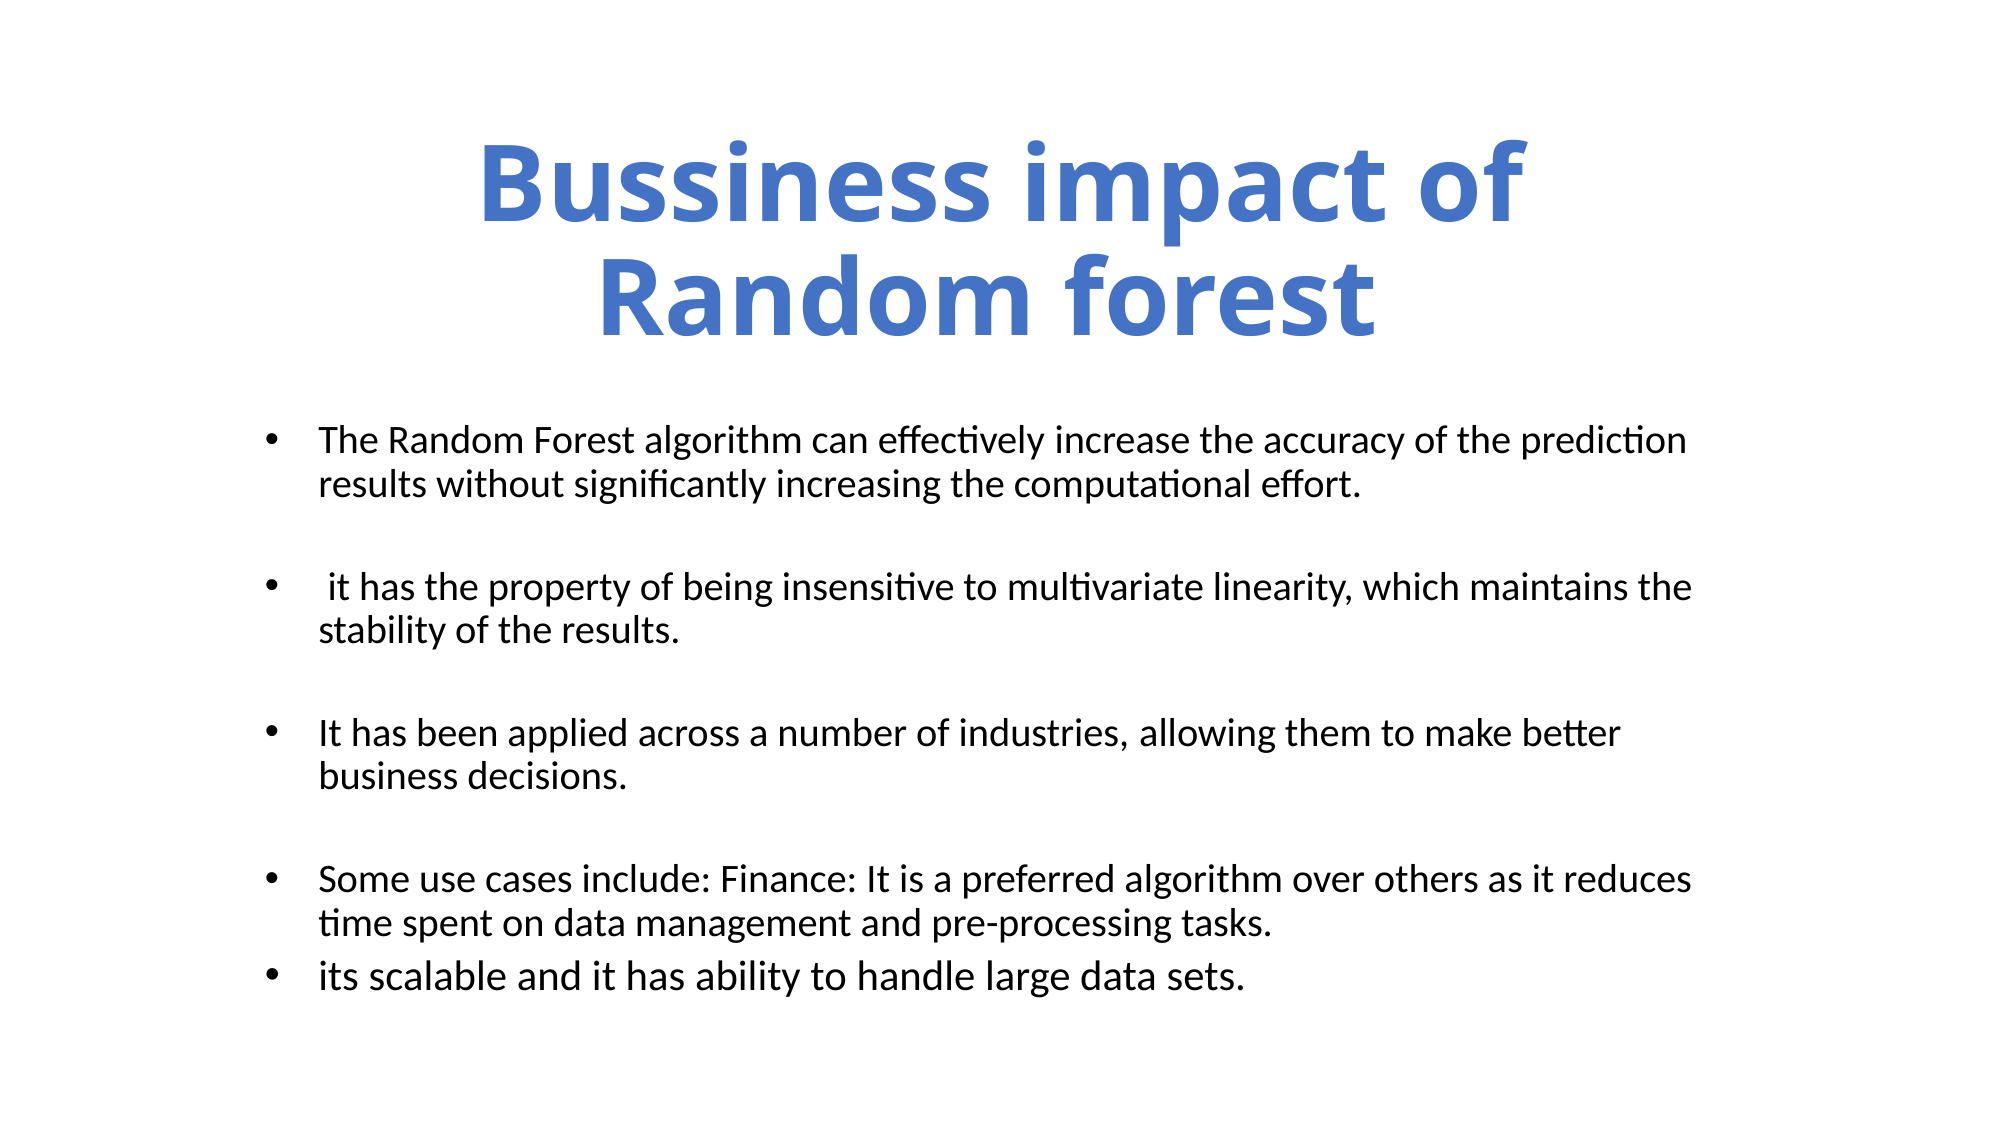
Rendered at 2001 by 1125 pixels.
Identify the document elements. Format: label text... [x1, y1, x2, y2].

subtitle The Random Forest algorithm can effectively increase the accuracy of the prediction results without significantly increasing the computational effort. it has the property of being insensitive to multivariate linearity, which maintains the stability of the results. It has been applied across a number of industries, allowing them to make better business decisions. Some use cases include: Finance: It is a preferred algorithm over others as it reduces time spent on data management and pre-processing tasks. its scalable and it has ability to handle large data sets. [249, 411, 1750, 1110]
title Bussiness impact of Random forest [249, 120, 1750, 367]
